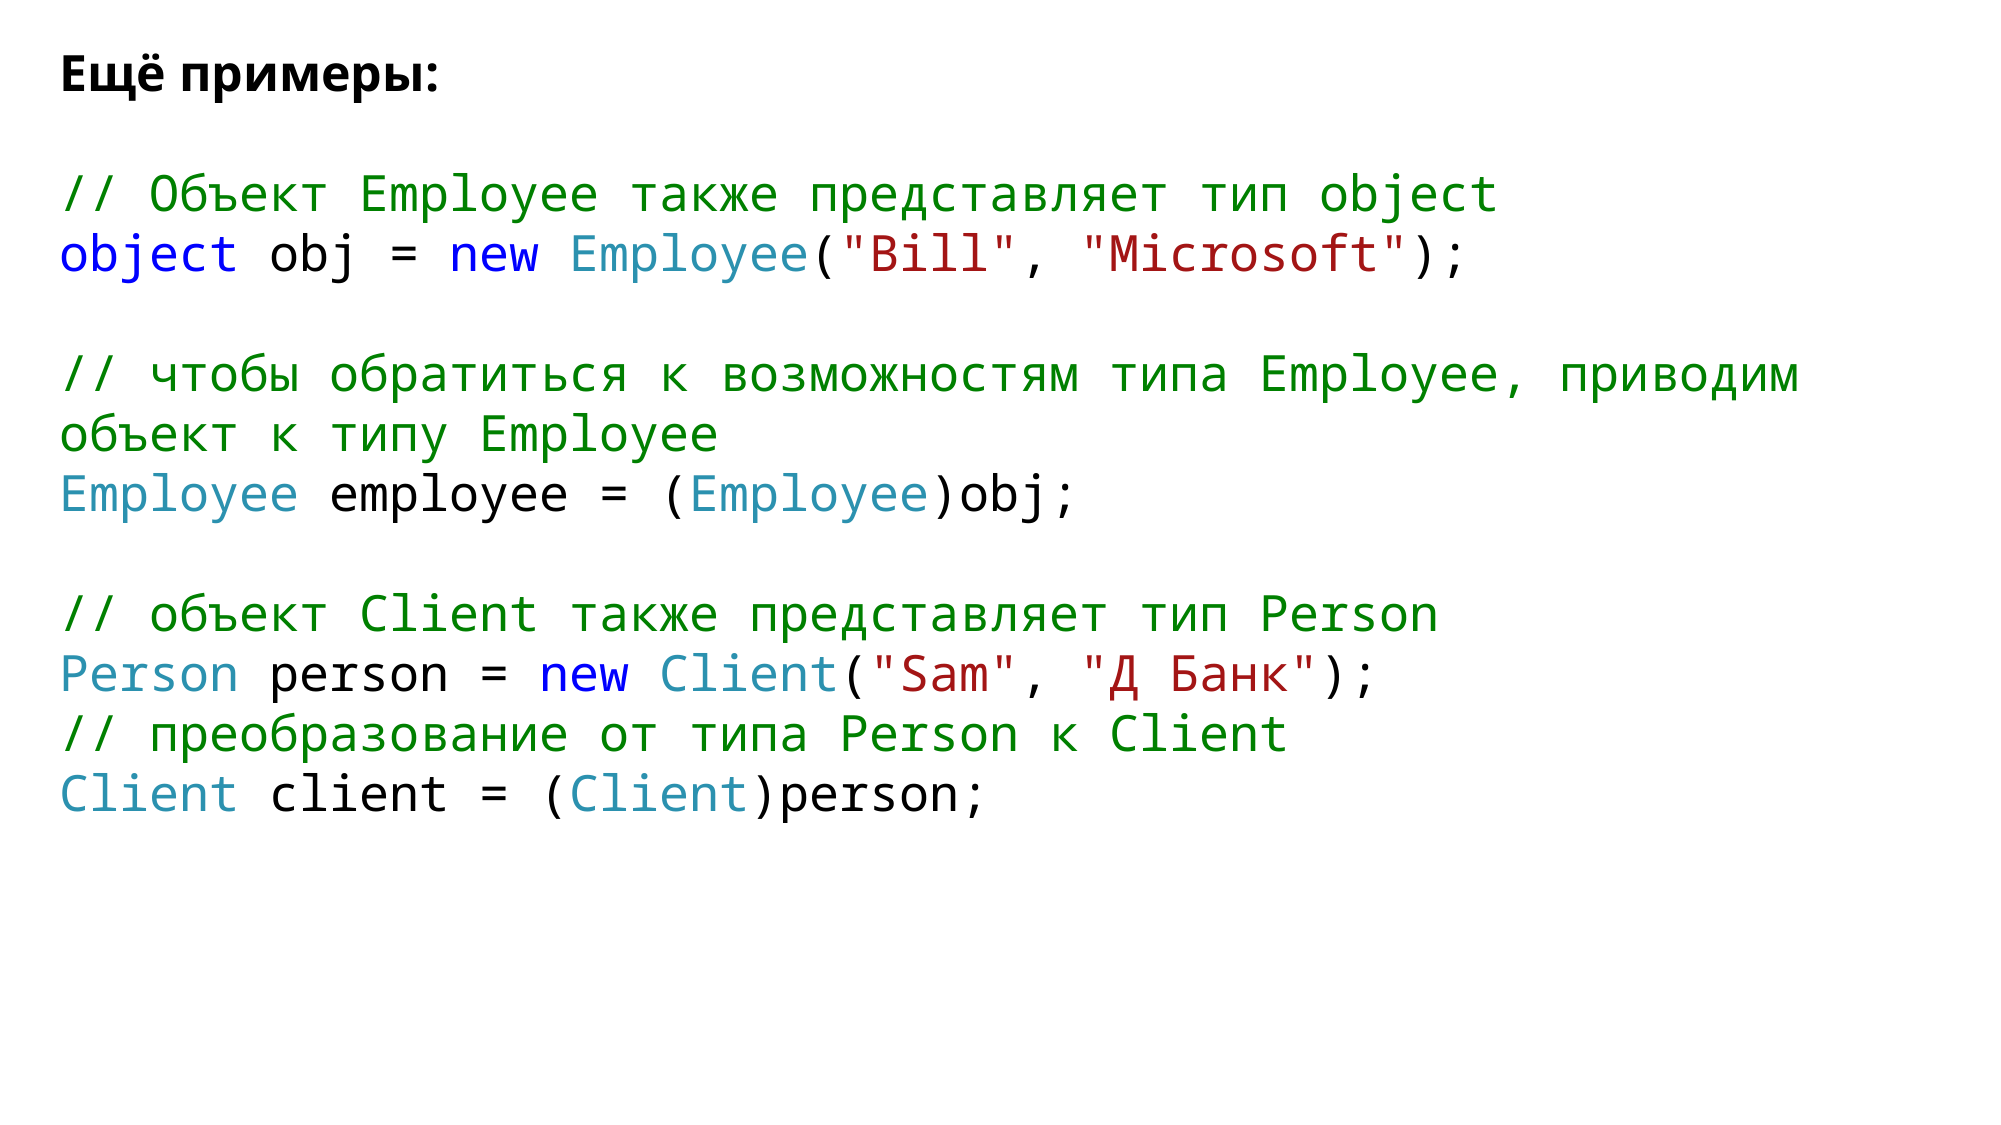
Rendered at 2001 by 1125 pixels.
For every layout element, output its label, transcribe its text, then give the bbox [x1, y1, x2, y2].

text_box Ещё примеры: // Объект Employee также представляет тип object object obj = new Employee("Bill", "Microsoft"); // чтобы обратиться к возможностям типа Employee, приводим объект к типу Employee Employee employee = (Employee)obj; // объект Client также представляет тип Person Person person = new Client("Sam", "Д Банк"); // преобразование от типа Person к Client Client client = (Client)person; [44, 34, 2000, 830]
